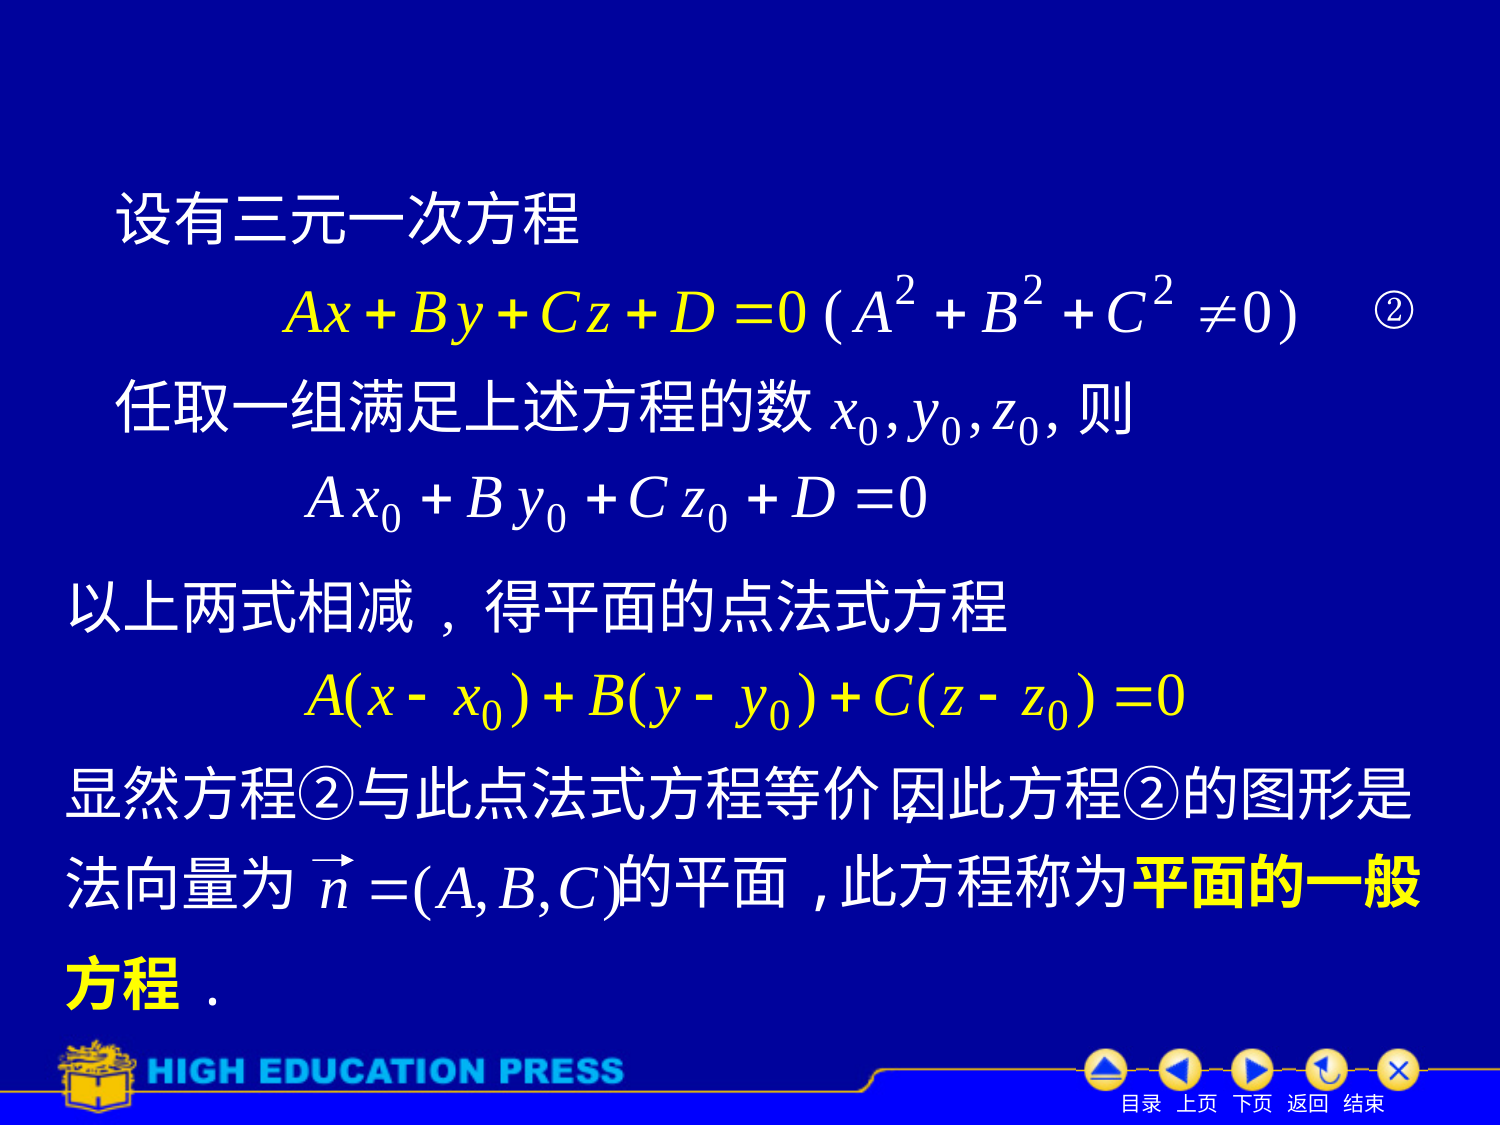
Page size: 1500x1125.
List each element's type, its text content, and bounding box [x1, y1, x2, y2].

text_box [276, 285, 809, 351]
text_box 法向量为 [49, 839, 350, 925]
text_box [820, 264, 1301, 351]
picture [0, 0, 1500, 1125]
text_box 此方程称为平面的一般 [889, 837, 1463, 923]
text_box 因此方程②的图形是 [874, 750, 1463, 835]
text_box ② [1357, 262, 1458, 348]
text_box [299, 661, 1189, 736]
text_box 的平面, [600, 837, 889, 923]
text_box 以上两式相减 , 得平面的点法式方程 [50, 562, 1050, 648]
text_box 则 [1062, 364, 1188, 450]
text_box 显然方程②与此点法式方程等价, [50, 749, 913, 905]
text_box 方程. [50, 939, 238, 1025]
text_box 任取一组满足上述方程的数 [99, 362, 863, 448]
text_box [824, 377, 1062, 451]
list 设有三元一次方程 [99, 174, 638, 263]
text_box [299, 464, 930, 538]
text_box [312, 859, 627, 928]
